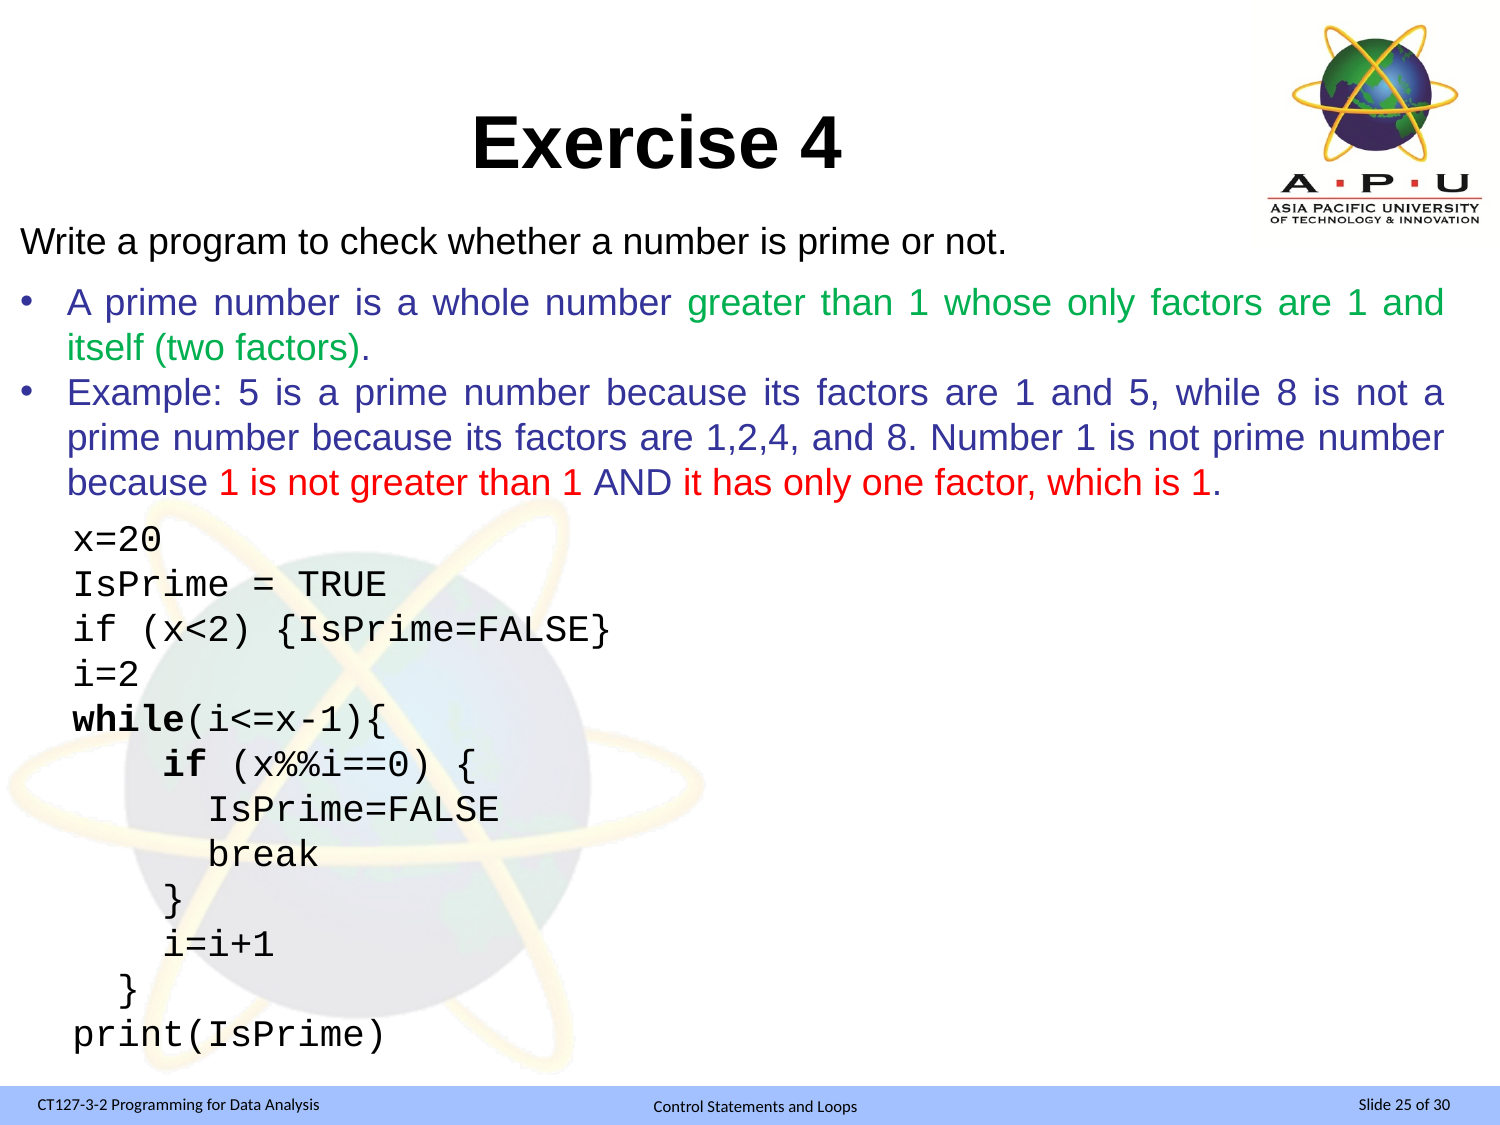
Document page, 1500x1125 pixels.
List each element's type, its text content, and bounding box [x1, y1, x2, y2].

text_box x=20 IsPrime = TRUE if (x<2) {IsPrime=FALSE} i=2 while(i<=x-1){ if (x%%i==0) { IsPrime=FALSE break } i=i+1 } print(IsPrime) [57, 506, 808, 1062]
text_box A prime number is a whole number greater than 1 whose only factors are 1 and itself (two factors). Example: 5 is a prime number because its factors are 1 and 5, while 8 is not a prime number because its factors are 1,2,4, and 8. Number 1 is not prime number because 1 is not greater than 1 AND it has only one factor, which is 1. [5, 270, 1460, 511]
text_box Write a program to check whether a number is prime or not. [5, 209, 1460, 270]
title Exercise 4 [79, 45, 1235, 209]
picture [1251, 0, 1500, 249]
